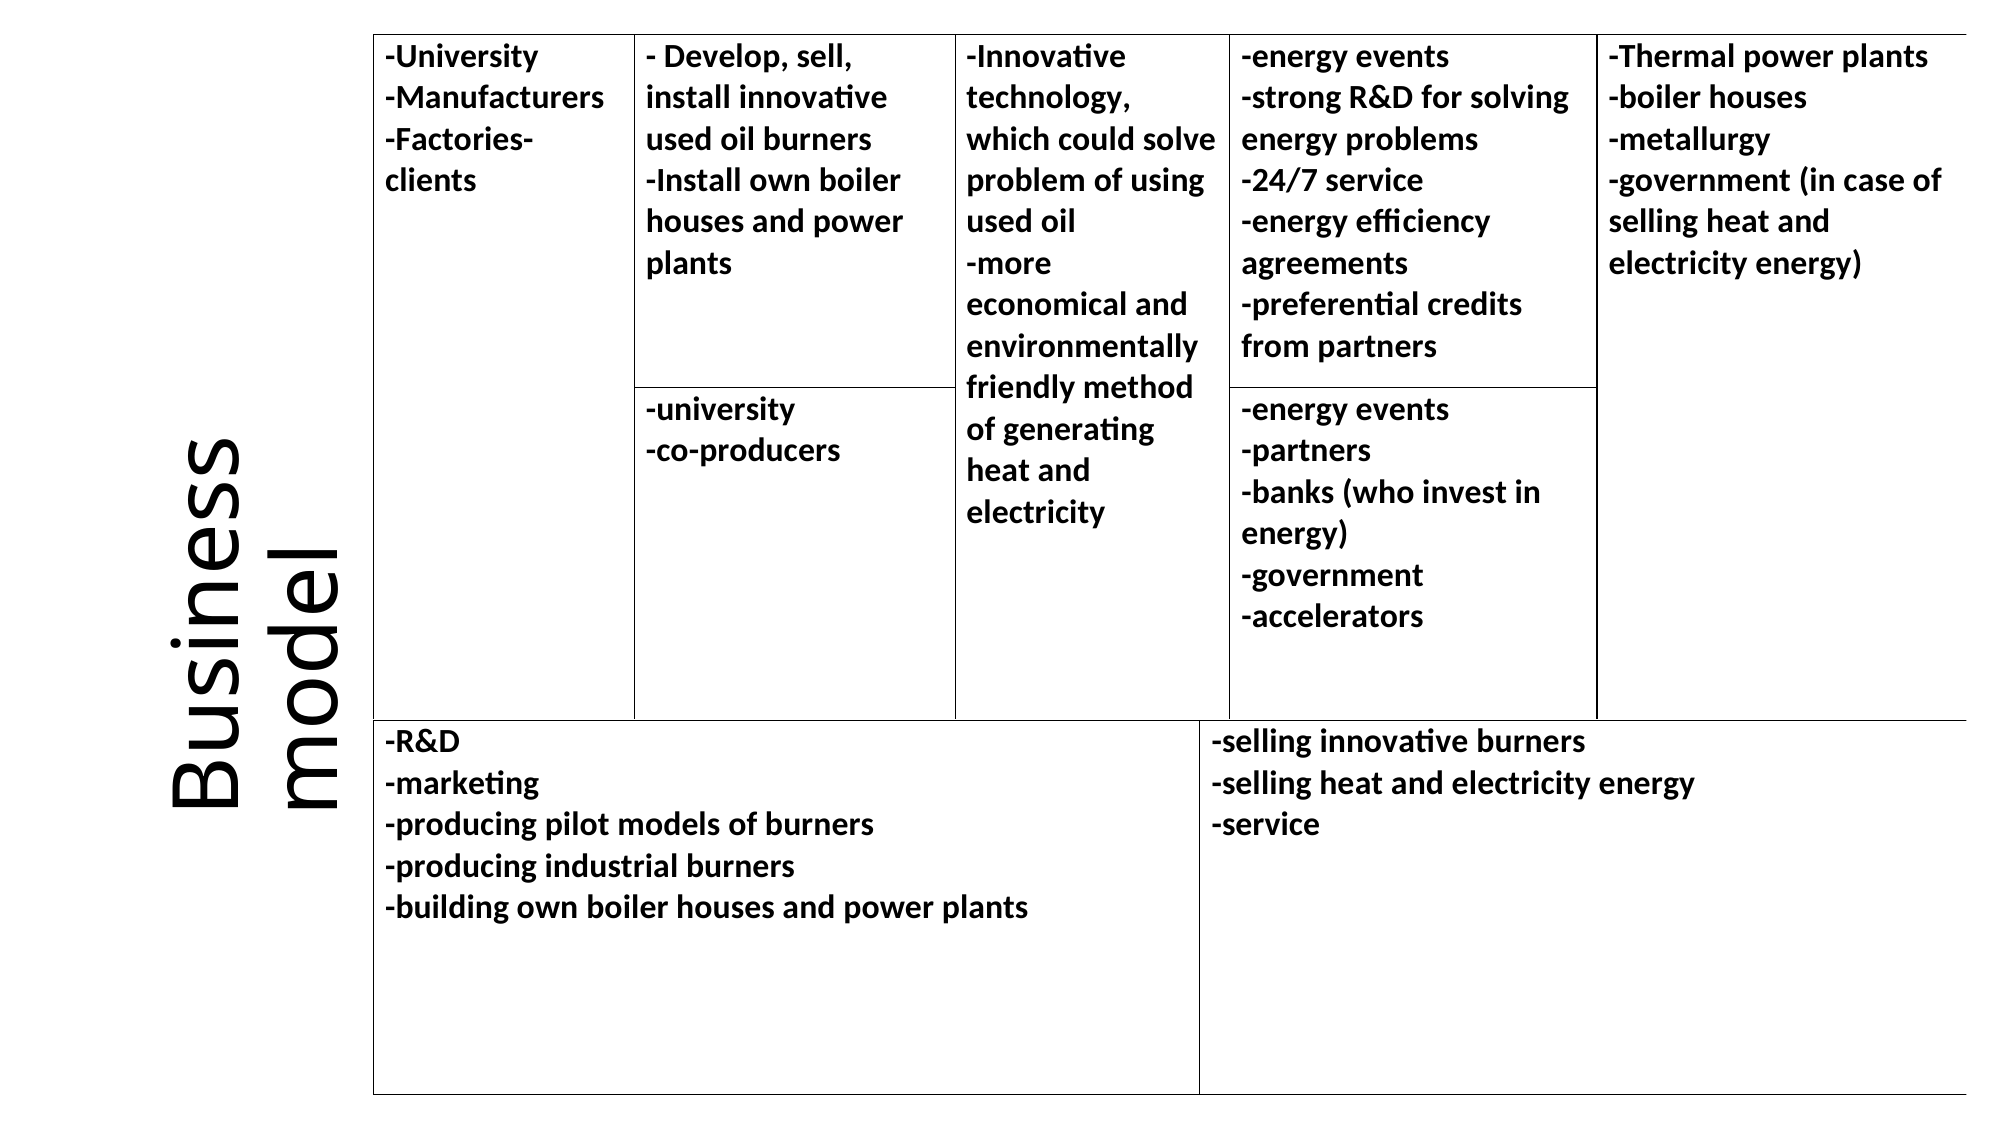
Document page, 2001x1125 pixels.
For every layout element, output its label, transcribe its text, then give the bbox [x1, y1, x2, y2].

picture [358, 33, 1967, 1125]
title Business model [144, 178, 270, 832]
